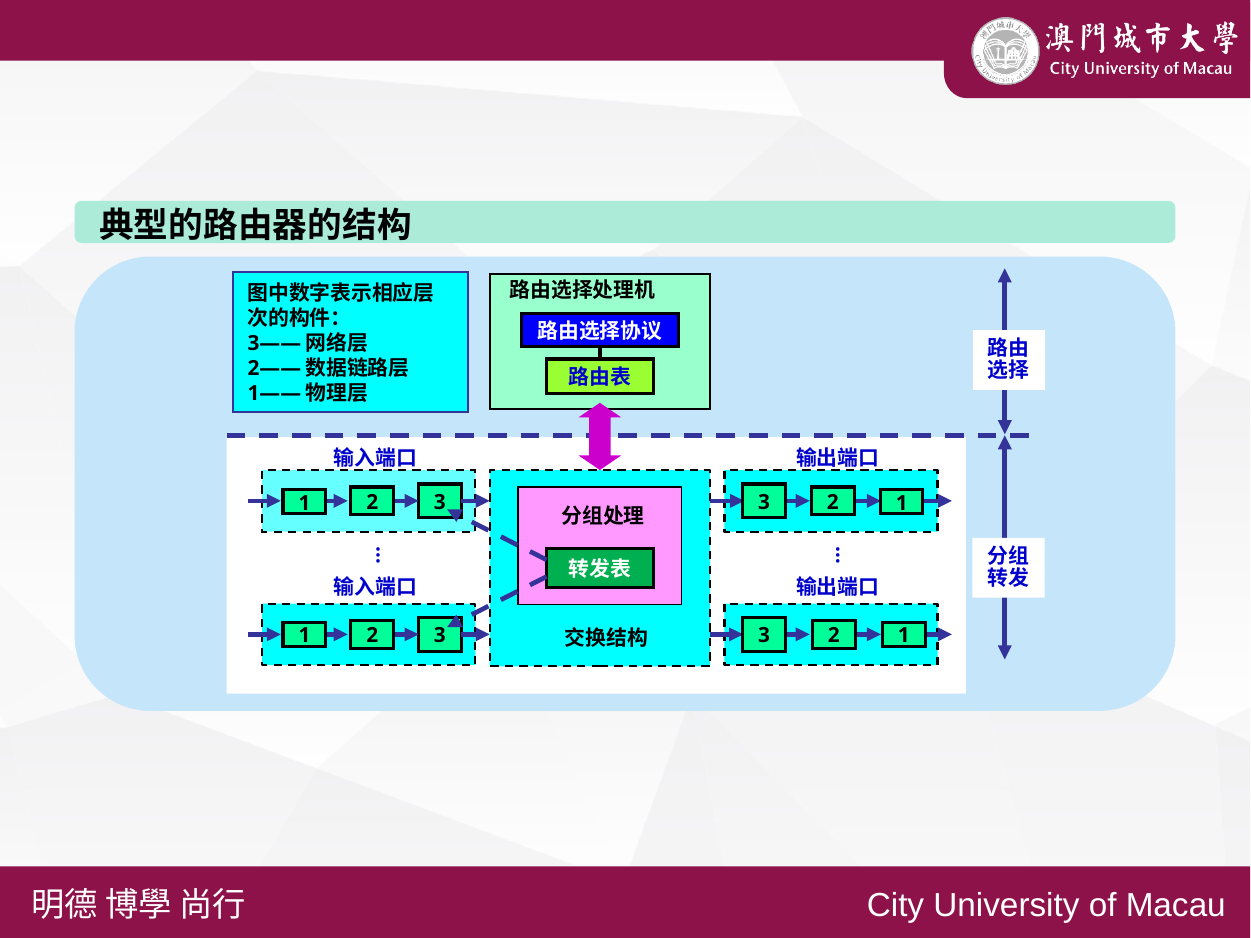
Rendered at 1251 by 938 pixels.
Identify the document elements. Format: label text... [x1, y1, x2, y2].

picture [0, 61, 1251, 866]
text_box [430, 200, 1176, 243]
picture [1048, 59, 1232, 80]
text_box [226, 268, 1046, 698]
picture [1043, 21, 1238, 55]
text_box 典型的路由器的结构 [84, 195, 430, 252]
text_box [74, 200, 84, 244]
picture [971, 17, 1040, 85]
text_box [74, 256, 1176, 711]
